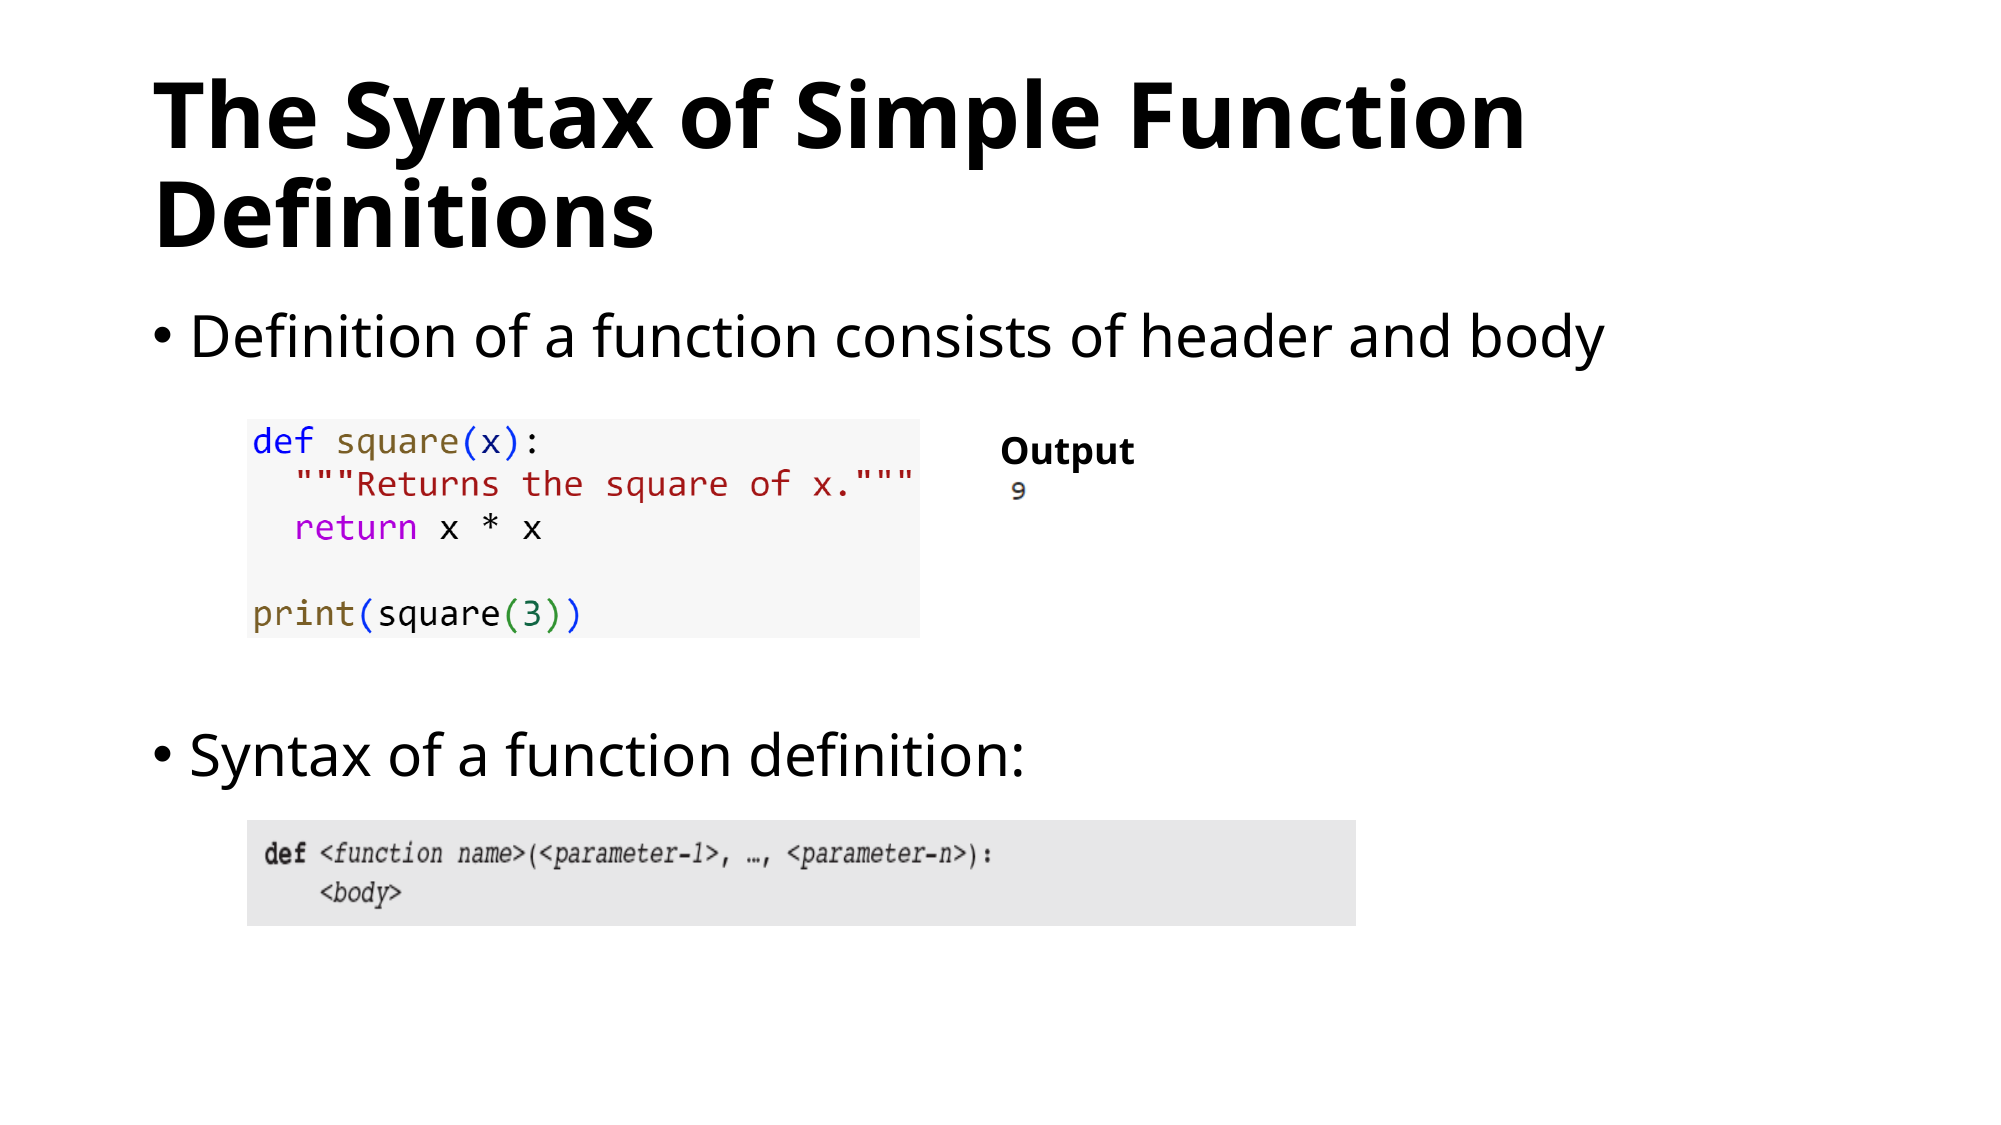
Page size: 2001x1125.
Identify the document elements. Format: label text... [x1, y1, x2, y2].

list Definition of a function consists of header and body Syntax of a function definition: [137, 299, 1863, 1014]
picture [246, 820, 1357, 927]
text_box Output [985, 419, 1150, 480]
picture [246, 418, 920, 639]
picture [1001, 465, 1036, 509]
title The Syntax of Simple Function Definitions [137, 59, 1863, 278]
